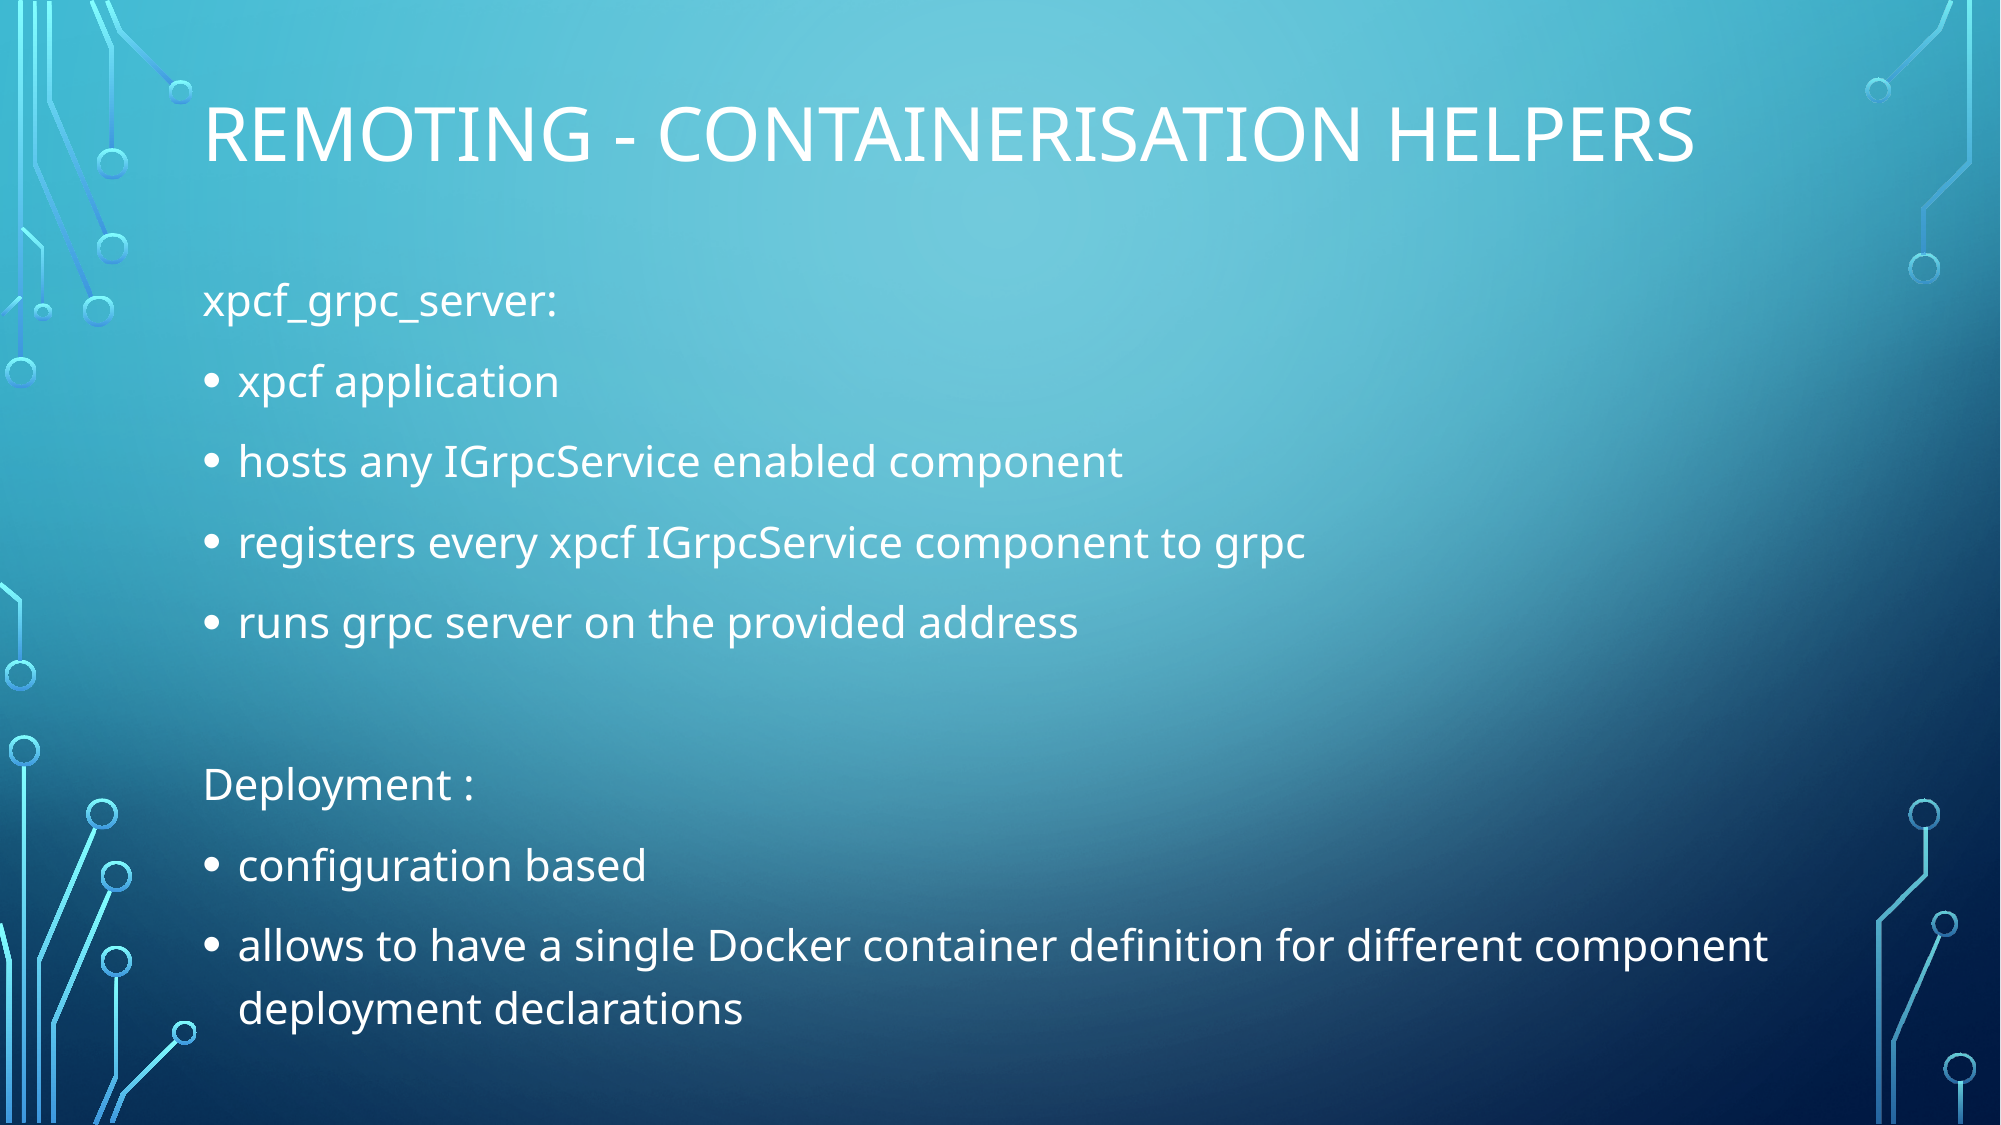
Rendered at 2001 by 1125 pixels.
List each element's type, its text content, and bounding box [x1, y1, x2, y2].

list xpcf_grpc_server: xpcf application hosts any IGrpcService enabled component registers every xpcf IGrpcService component to grpc runs grpc server on the provided address Deployment : configuration based allows to have a single Docker container definition for different component deployment declarations [187, 254, 1813, 1042]
text_box REMOTING - Containerisation helpers [187, 77, 1813, 198]
